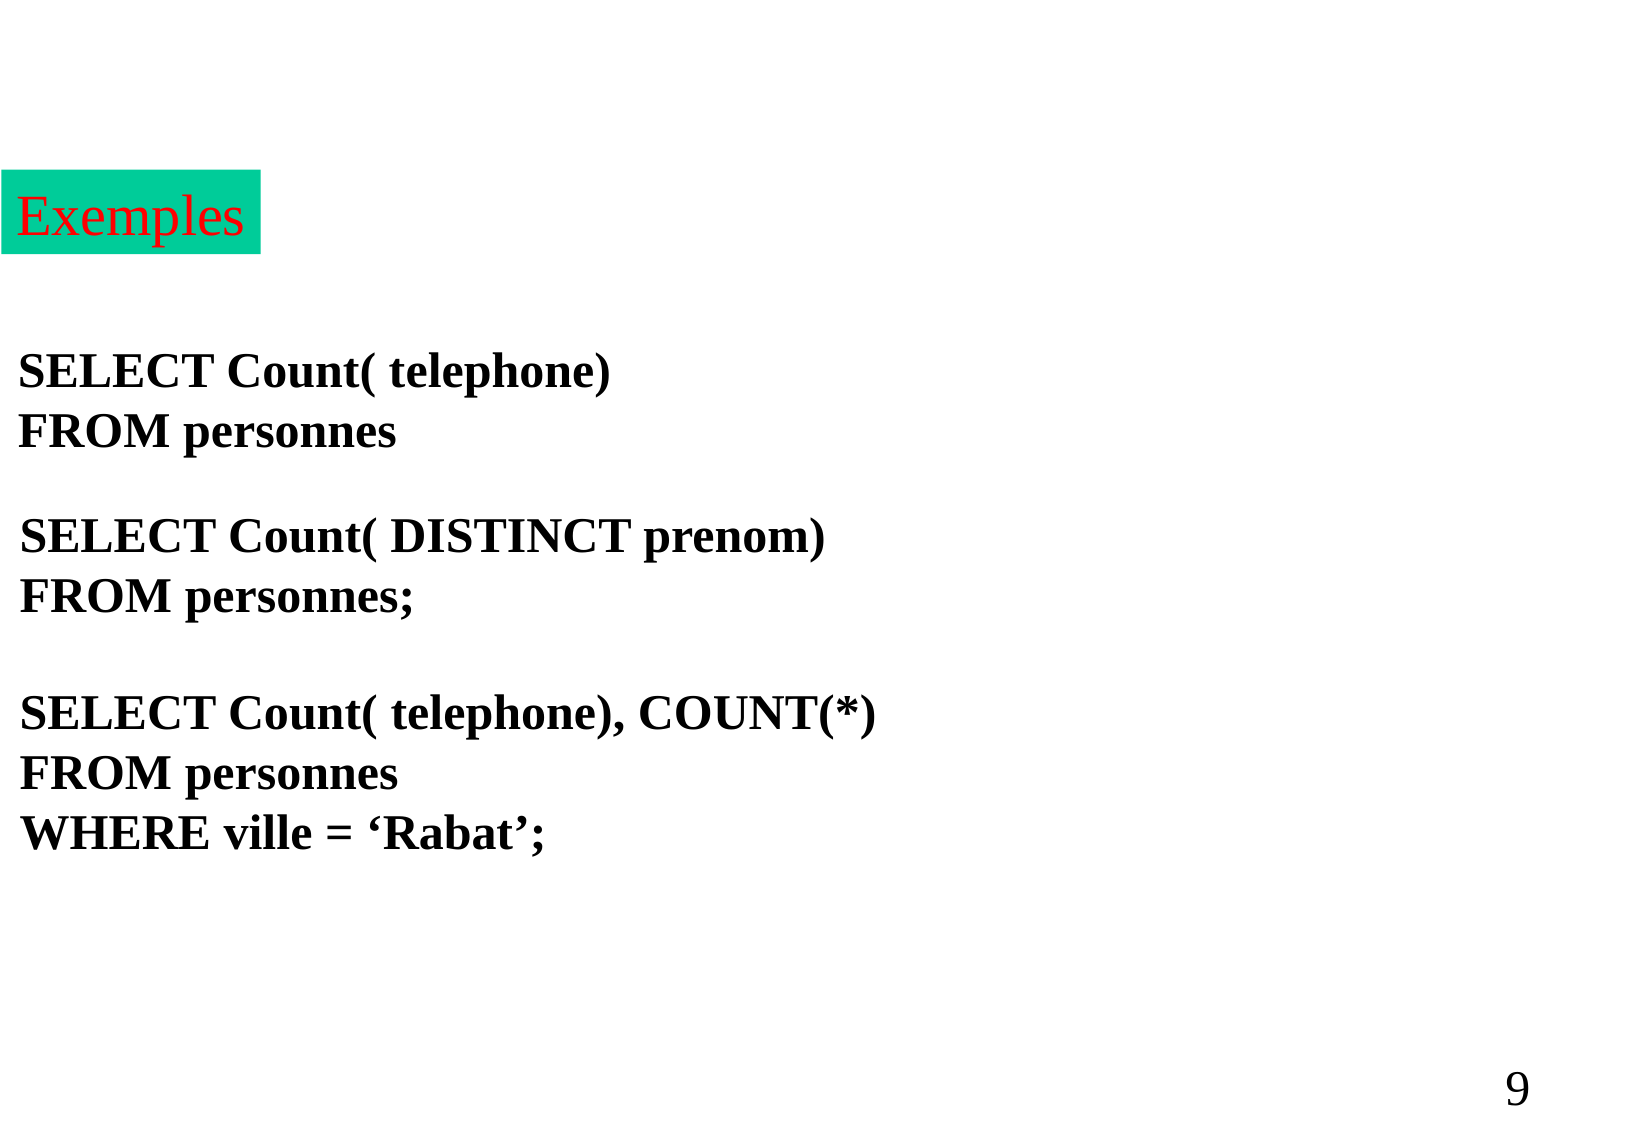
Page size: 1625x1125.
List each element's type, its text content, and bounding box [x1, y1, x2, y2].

text_box SELECT Count( telephone), COUNT(*) FROM personnes WHERE ville = ‘Rabat’; [4, 672, 892, 868]
text_box 9 [1490, 1048, 1625, 1123]
text_box SELECT Count( telephone) FROM personnes [3, 330, 627, 465]
text_box SELECT Count( DISTINCT prenom) FROM personnes; [4, 495, 842, 631]
text_box Exemples [1, 169, 261, 255]
